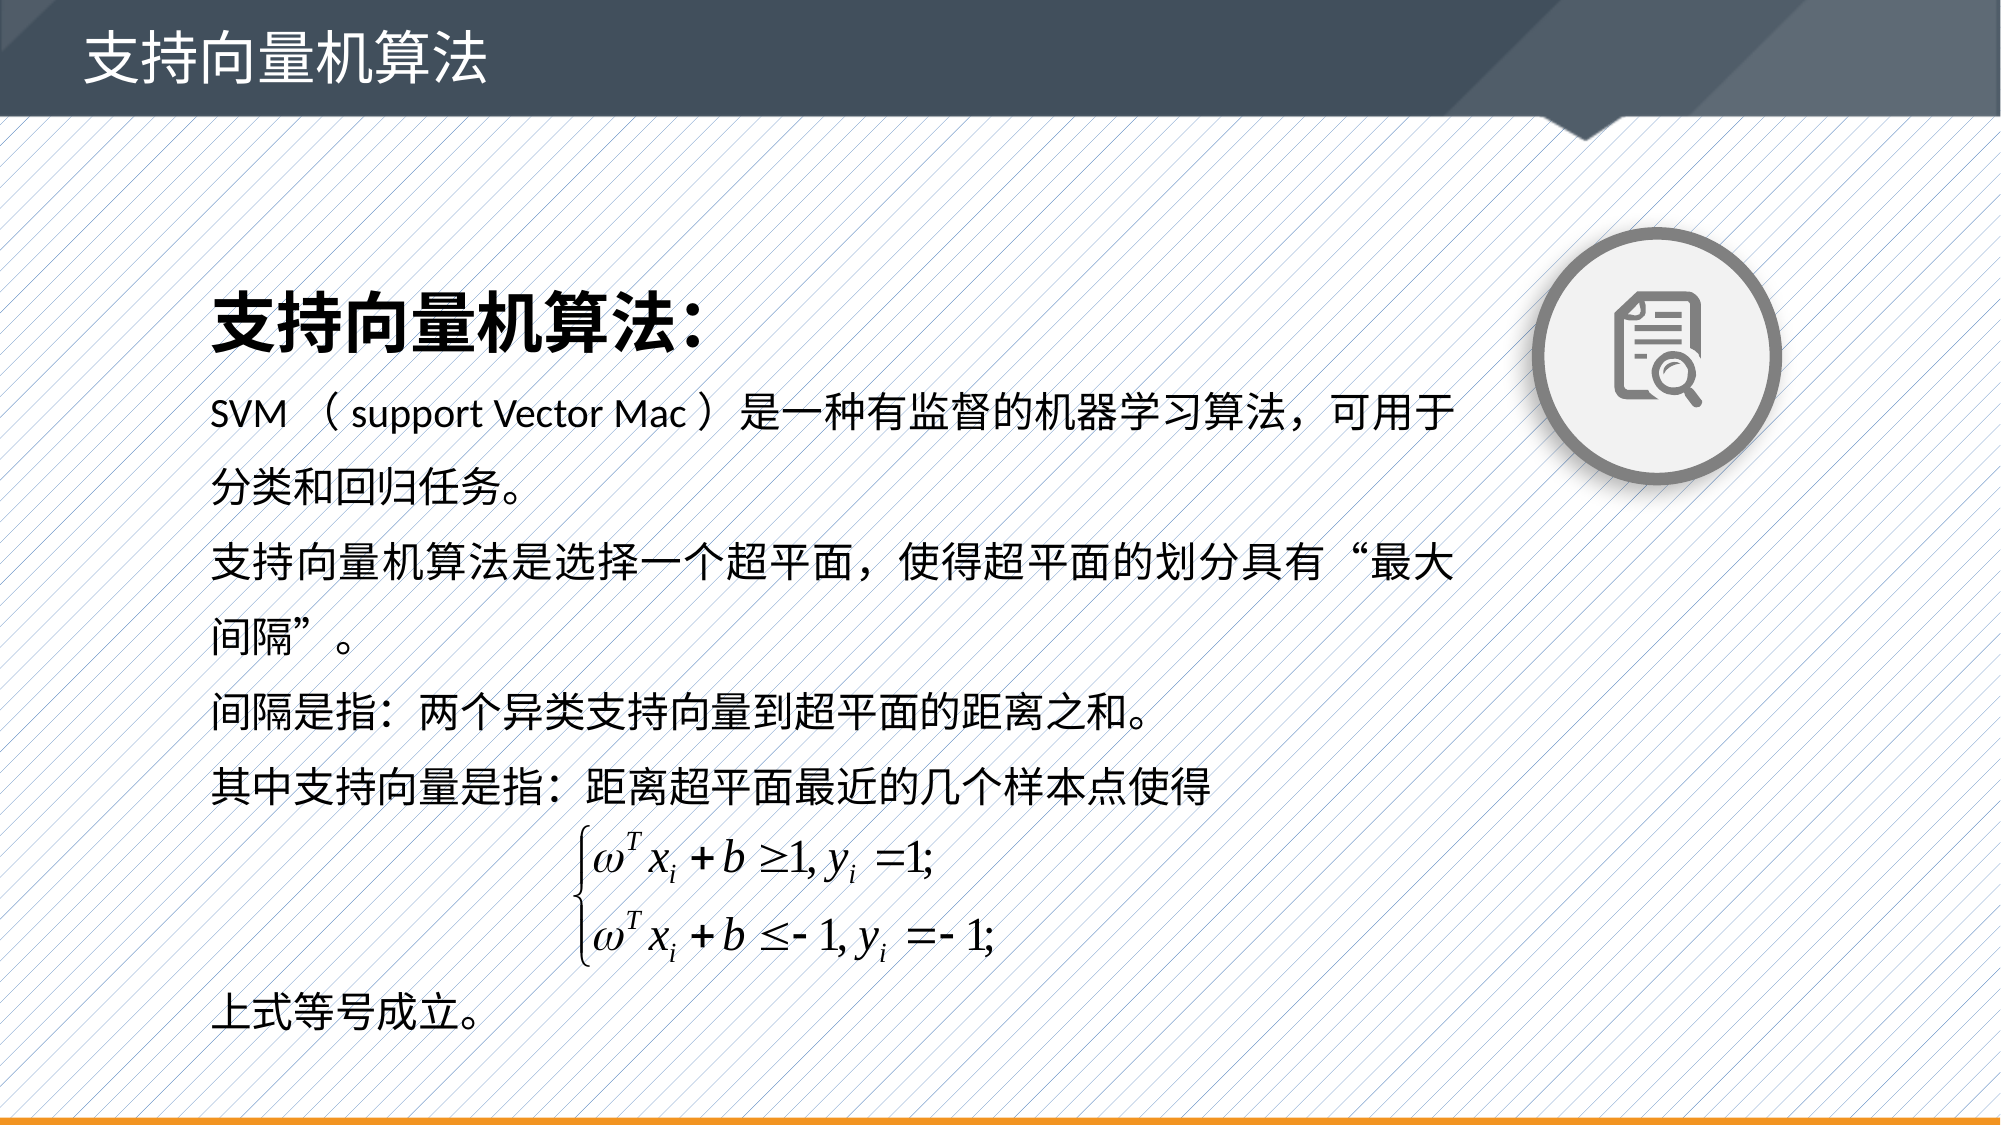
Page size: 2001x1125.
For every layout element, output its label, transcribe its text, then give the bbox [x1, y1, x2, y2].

text_box [1536, 231, 1779, 482]
picture [0, 0, 2001, 164]
text_box 支持向量机算法： SVM（support Vector Mac）是一种有监督的机器学习算法，可用于分类和回归任务。 支持向量机算法是选择一个超平面，使得超平面的划分具有“最大间隔”。 间隔是指：两个异类支持向量到超平面的距离之和。 其中支持向量是指：距离超平面最近的几个样本点使得 上式等号成立。 [195, 233, 1471, 1119]
text_box [1614, 291, 1701, 400]
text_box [563, 816, 1002, 976]
text_box [0, 1115, 2001, 1125]
text_box [1651, 351, 1703, 408]
